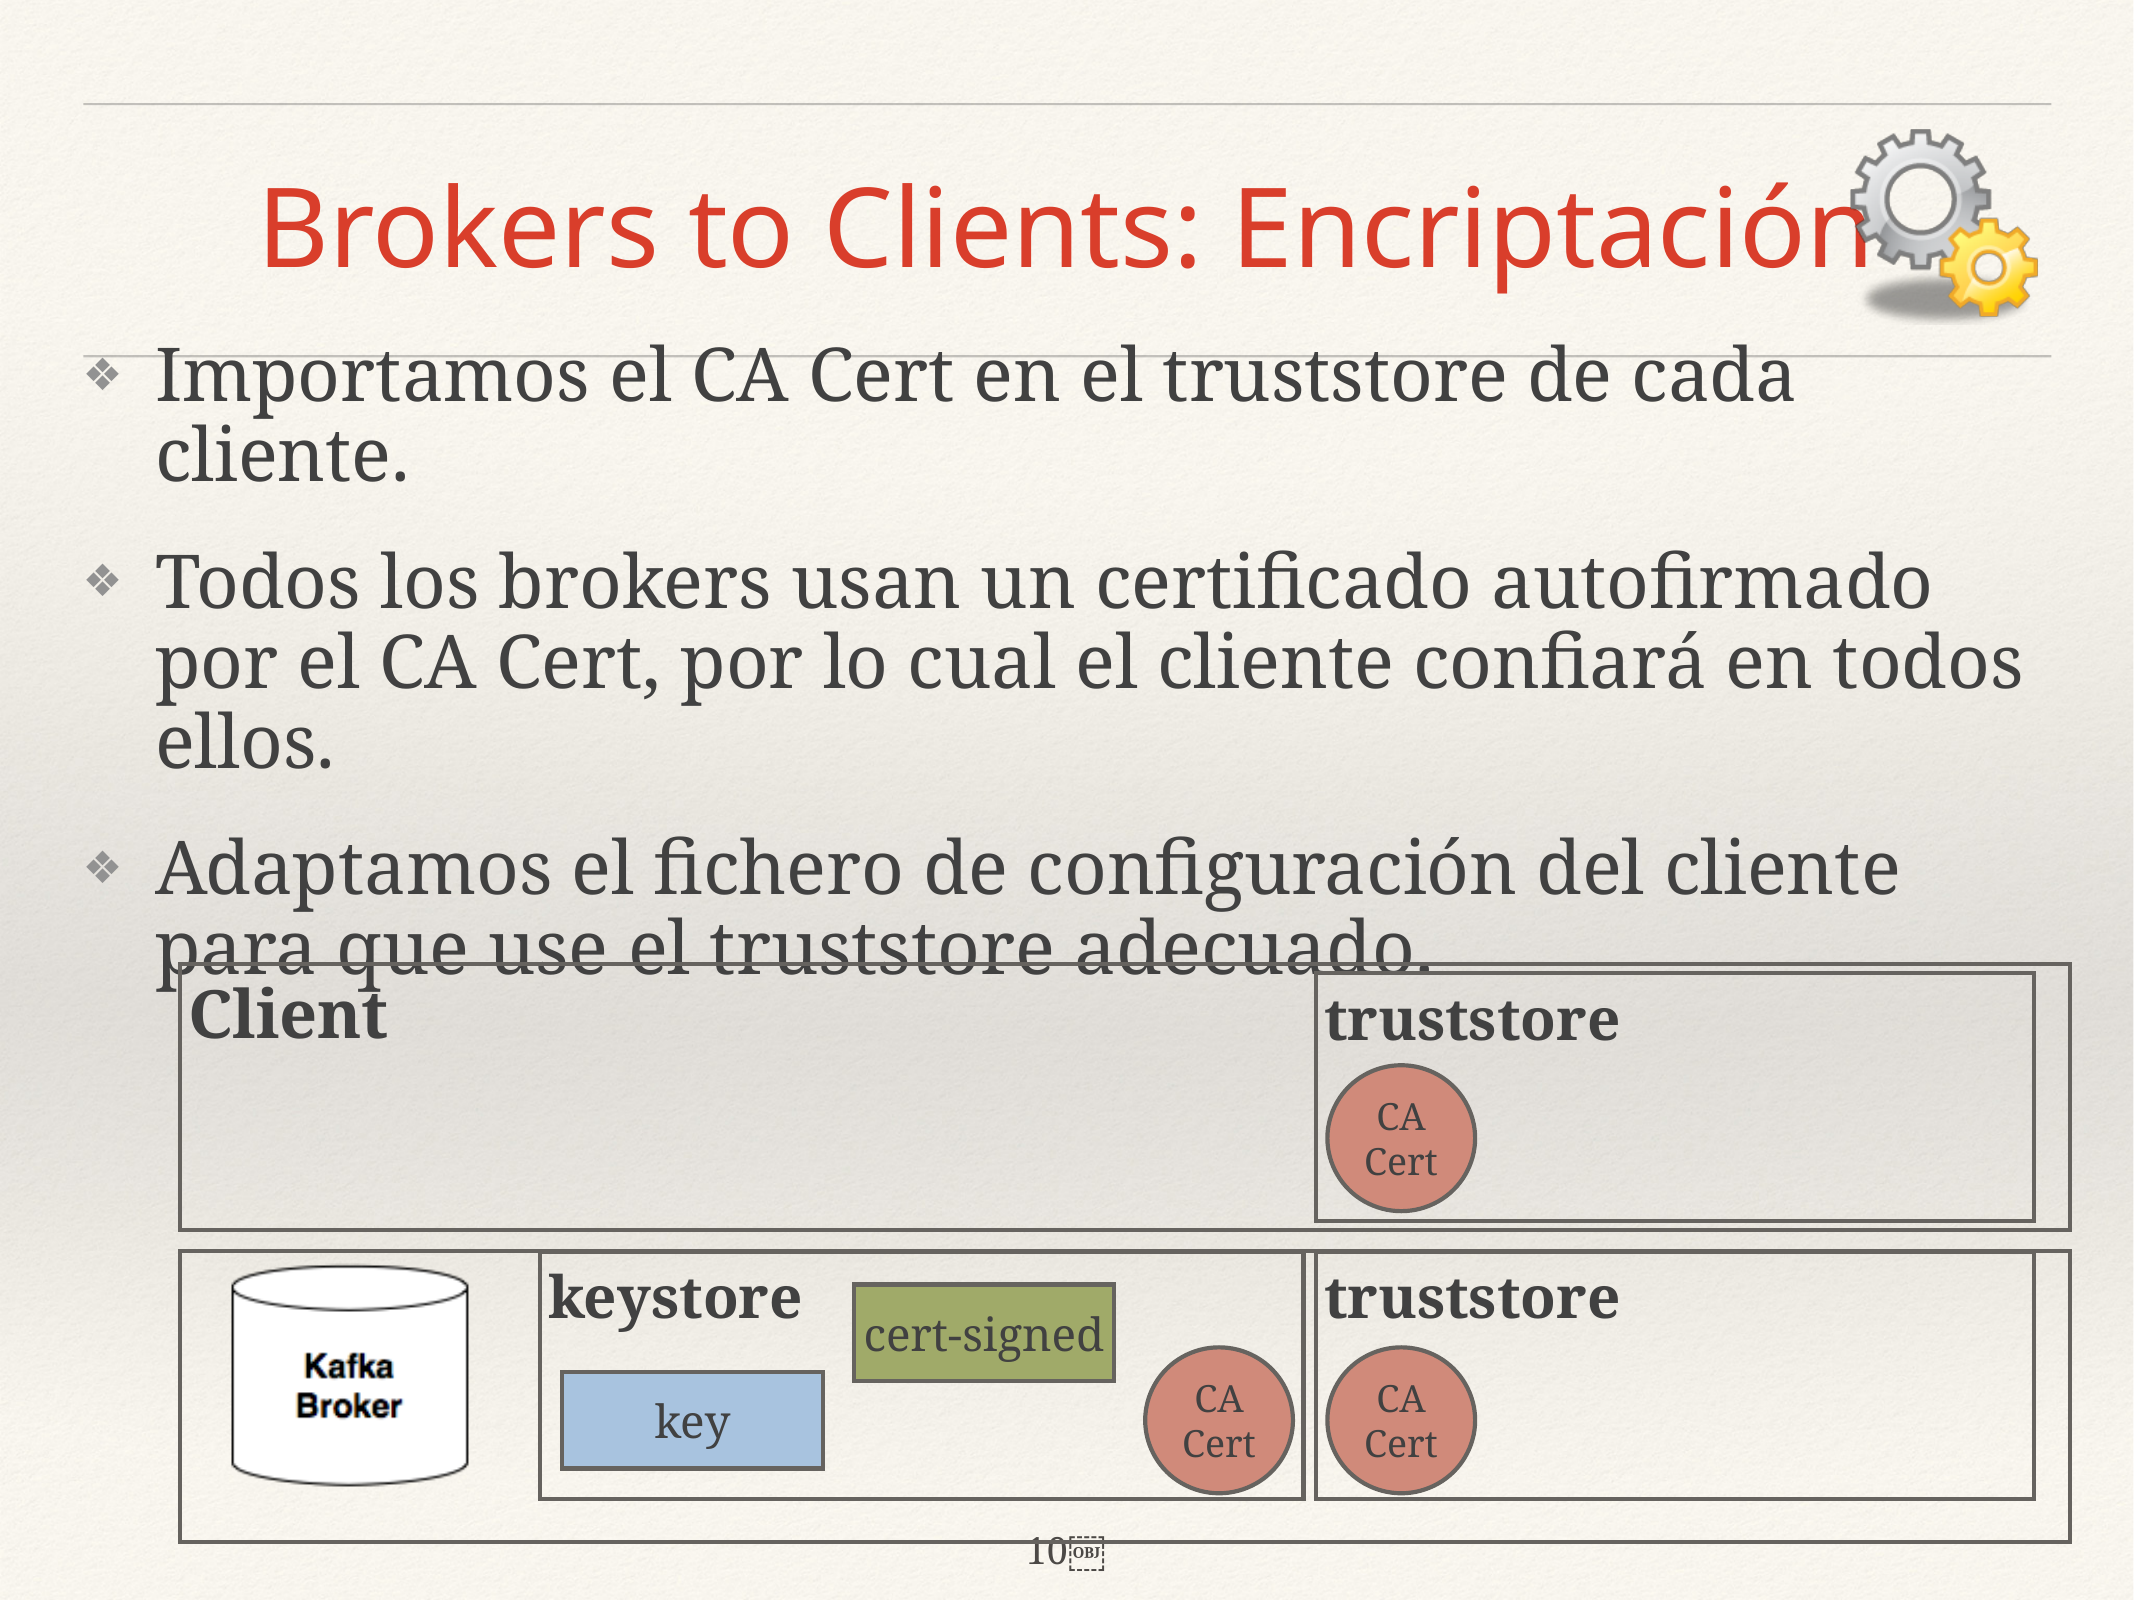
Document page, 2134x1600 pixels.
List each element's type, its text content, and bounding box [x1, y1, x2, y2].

text_box ￼ [945, 1542, 1186, 1587]
text_box [179, 1250, 2070, 1542]
title Brokers to Clients: Encriptación [82, 130, 2051, 332]
list Importamos el CA Cert en el truststore de cada cliente. Todos los brokers usan un certificado autofirmado por el CA Cert, por lo cual el cliente confiará en todos ellos. Adaptamos el fichero de configuración del cliente para que use el truststore adecuado. [73, 380, 2060, 948]
text_box truststore [1316, 973, 2034, 1221]
picture [0, 0, 2134, 1600]
text_box CA Cert [1327, 1065, 1476, 1212]
text_box Client [179, 963, 2070, 1231]
